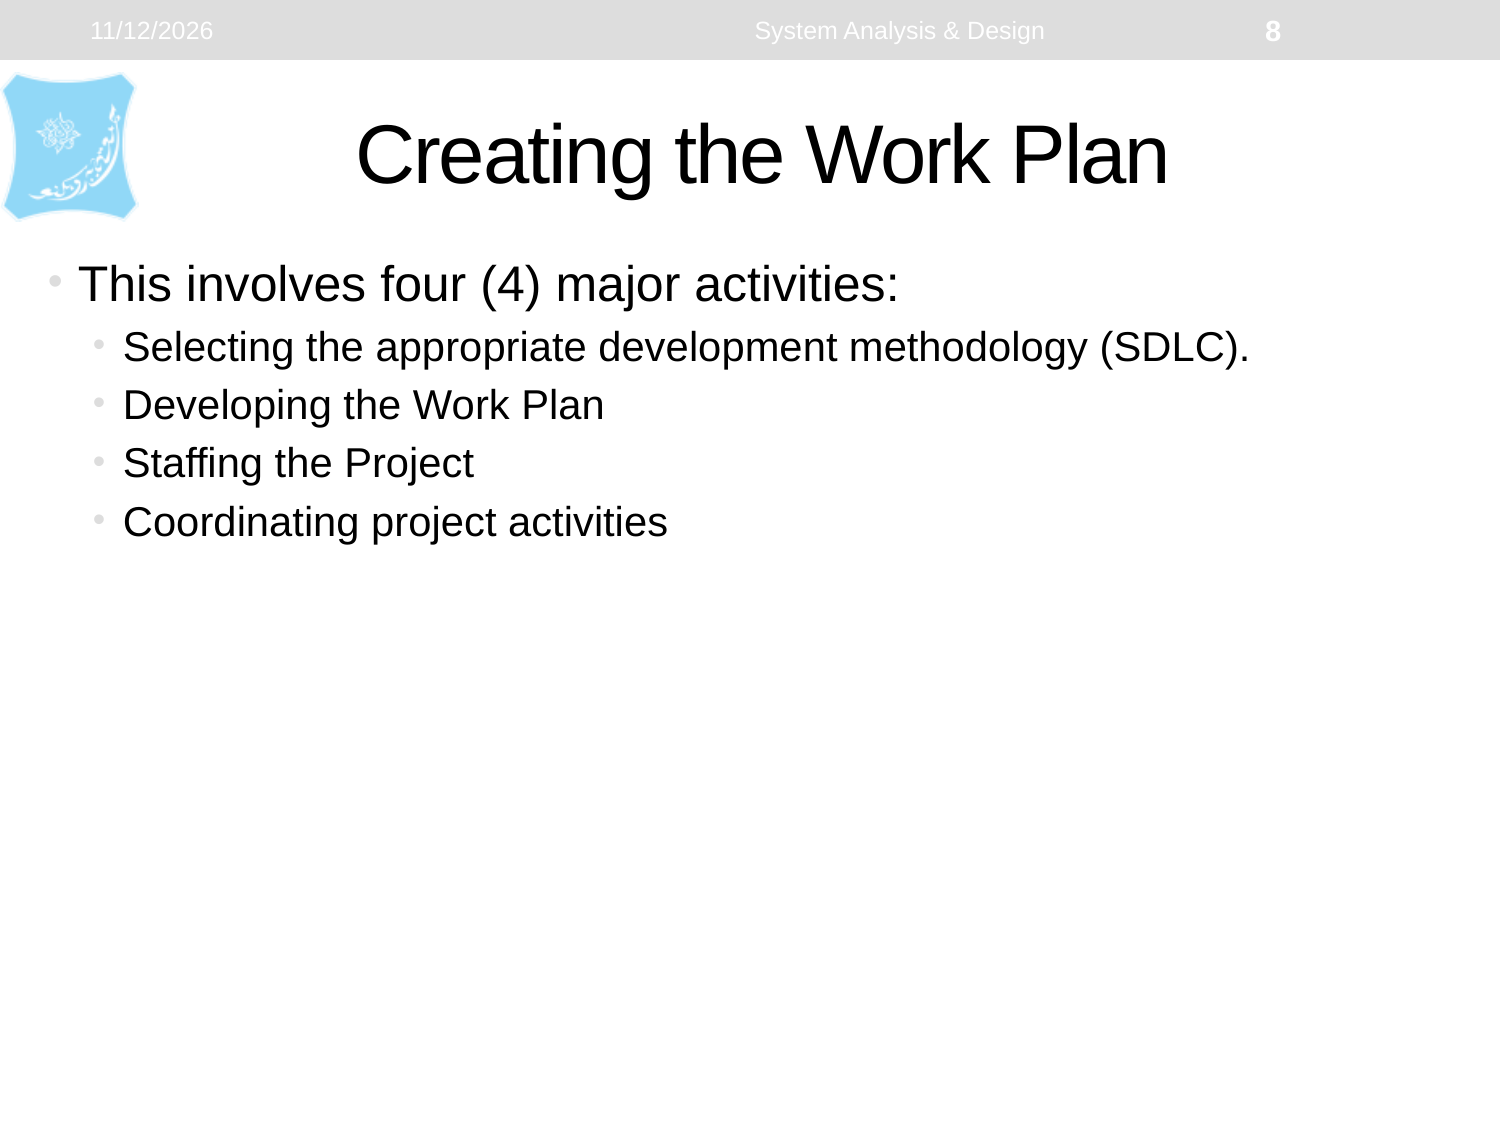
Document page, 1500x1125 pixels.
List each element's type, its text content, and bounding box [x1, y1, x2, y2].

list This involves four (4) major activities: Selecting the appropriate development methodology (SDLC). Developing the Work Plan Staffing the Project Coordinating project activities [32, 243, 1425, 1059]
footer System Analysis & Design [562, 3, 1238, 57]
slide_number 8 [1250, 3, 1425, 57]
title Creating the Work Plan [240, 90, 1287, 210]
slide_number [75, 3, 550, 57]
picture [0, 72, 139, 222]
